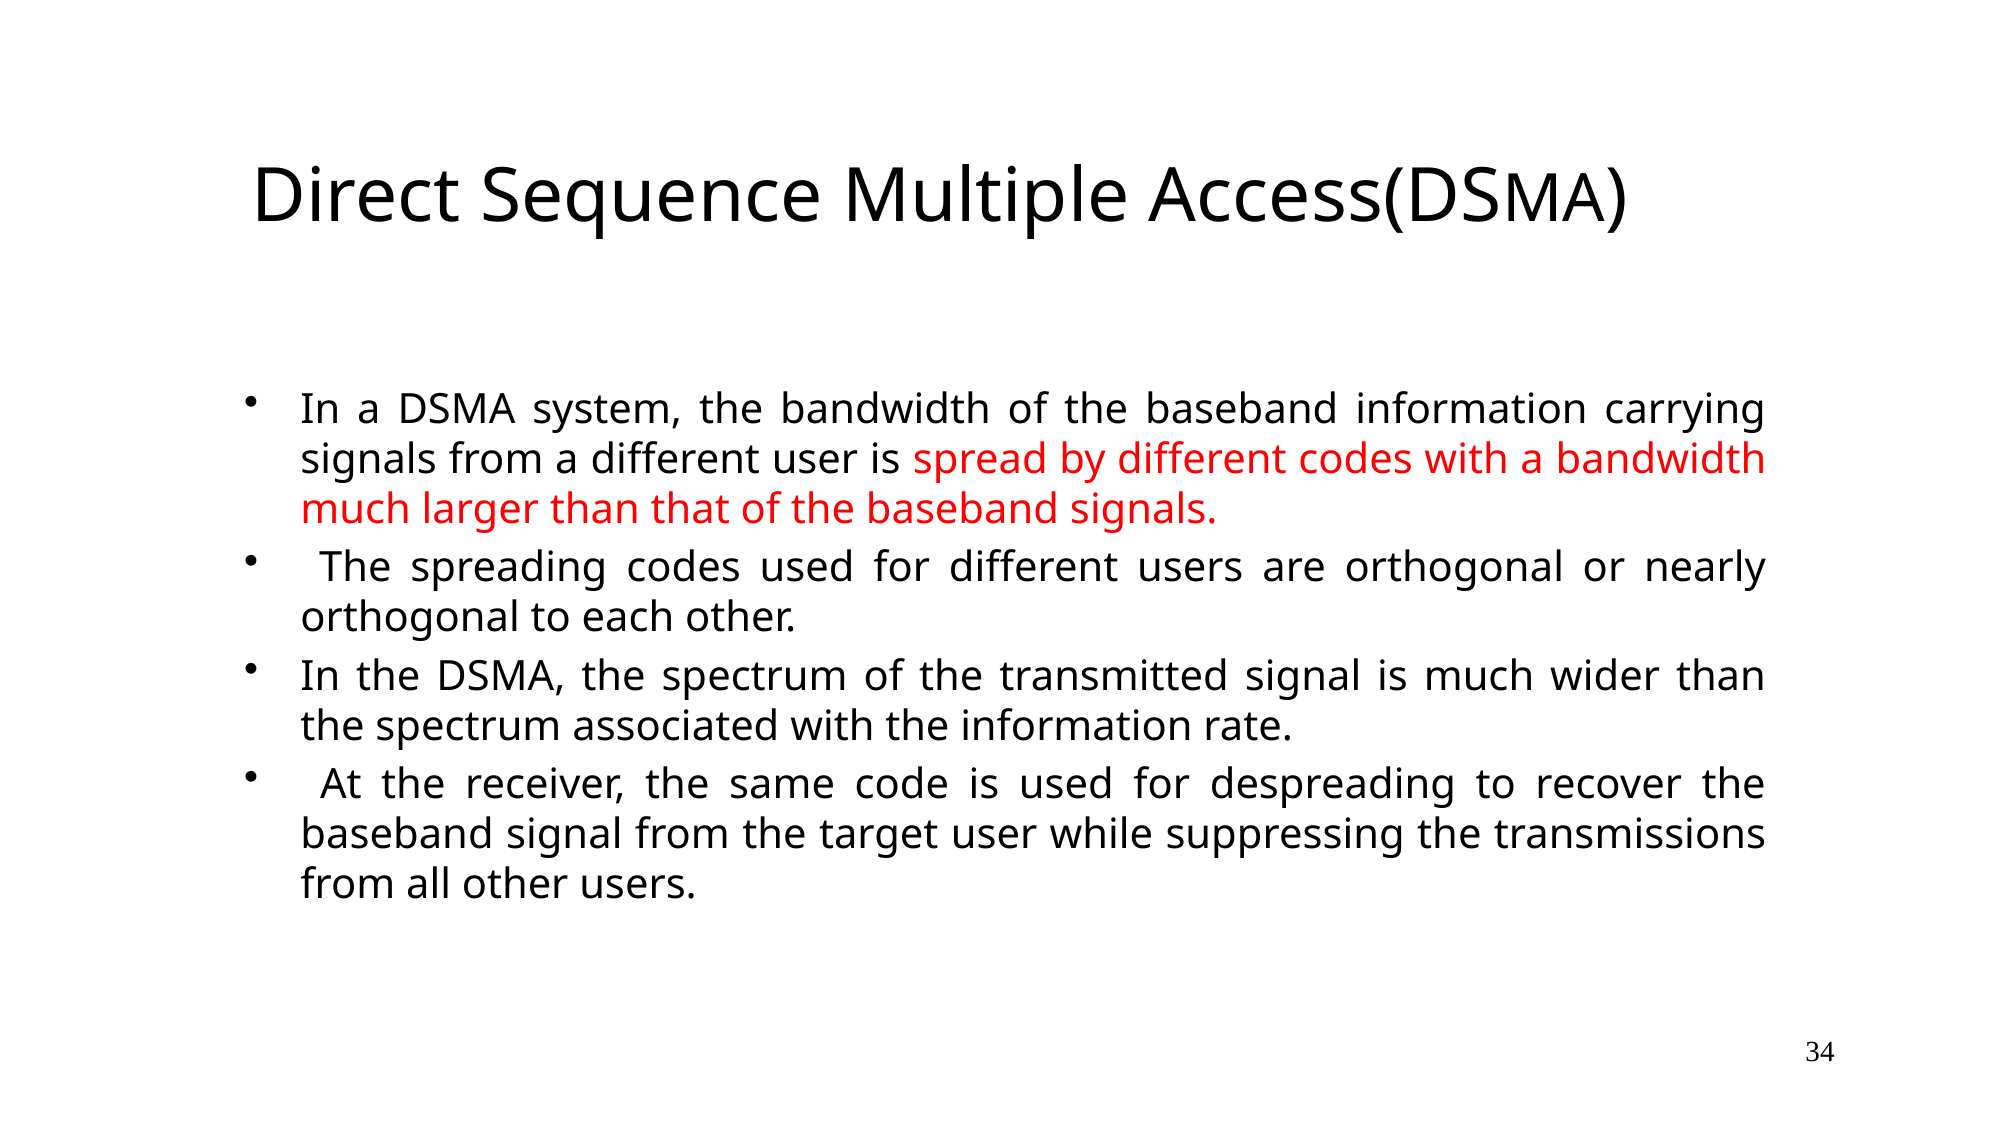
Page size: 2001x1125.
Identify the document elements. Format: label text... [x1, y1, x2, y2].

title Direct Sequence Multiple Access(DSMA) [205, 97, 1674, 286]
slide_number 34 [1433, 1024, 1851, 1101]
list In a DSMA system, the bandwidth of the baseband information carrying signals from a different user is spread by different codes with a bandwidth much larger than that of the baseband signals. The spreading codes used for different users are orthogonal or nearly orthogonal to each other. In the DSMA, the spectrum of the transmitted signal is much wider than the spectrum associated with the information rate. At the receiver, the same code is used for despreading to recover the baseband signal from the target user while suppressing the transmissions from all other users. [228, 373, 1783, 972]
